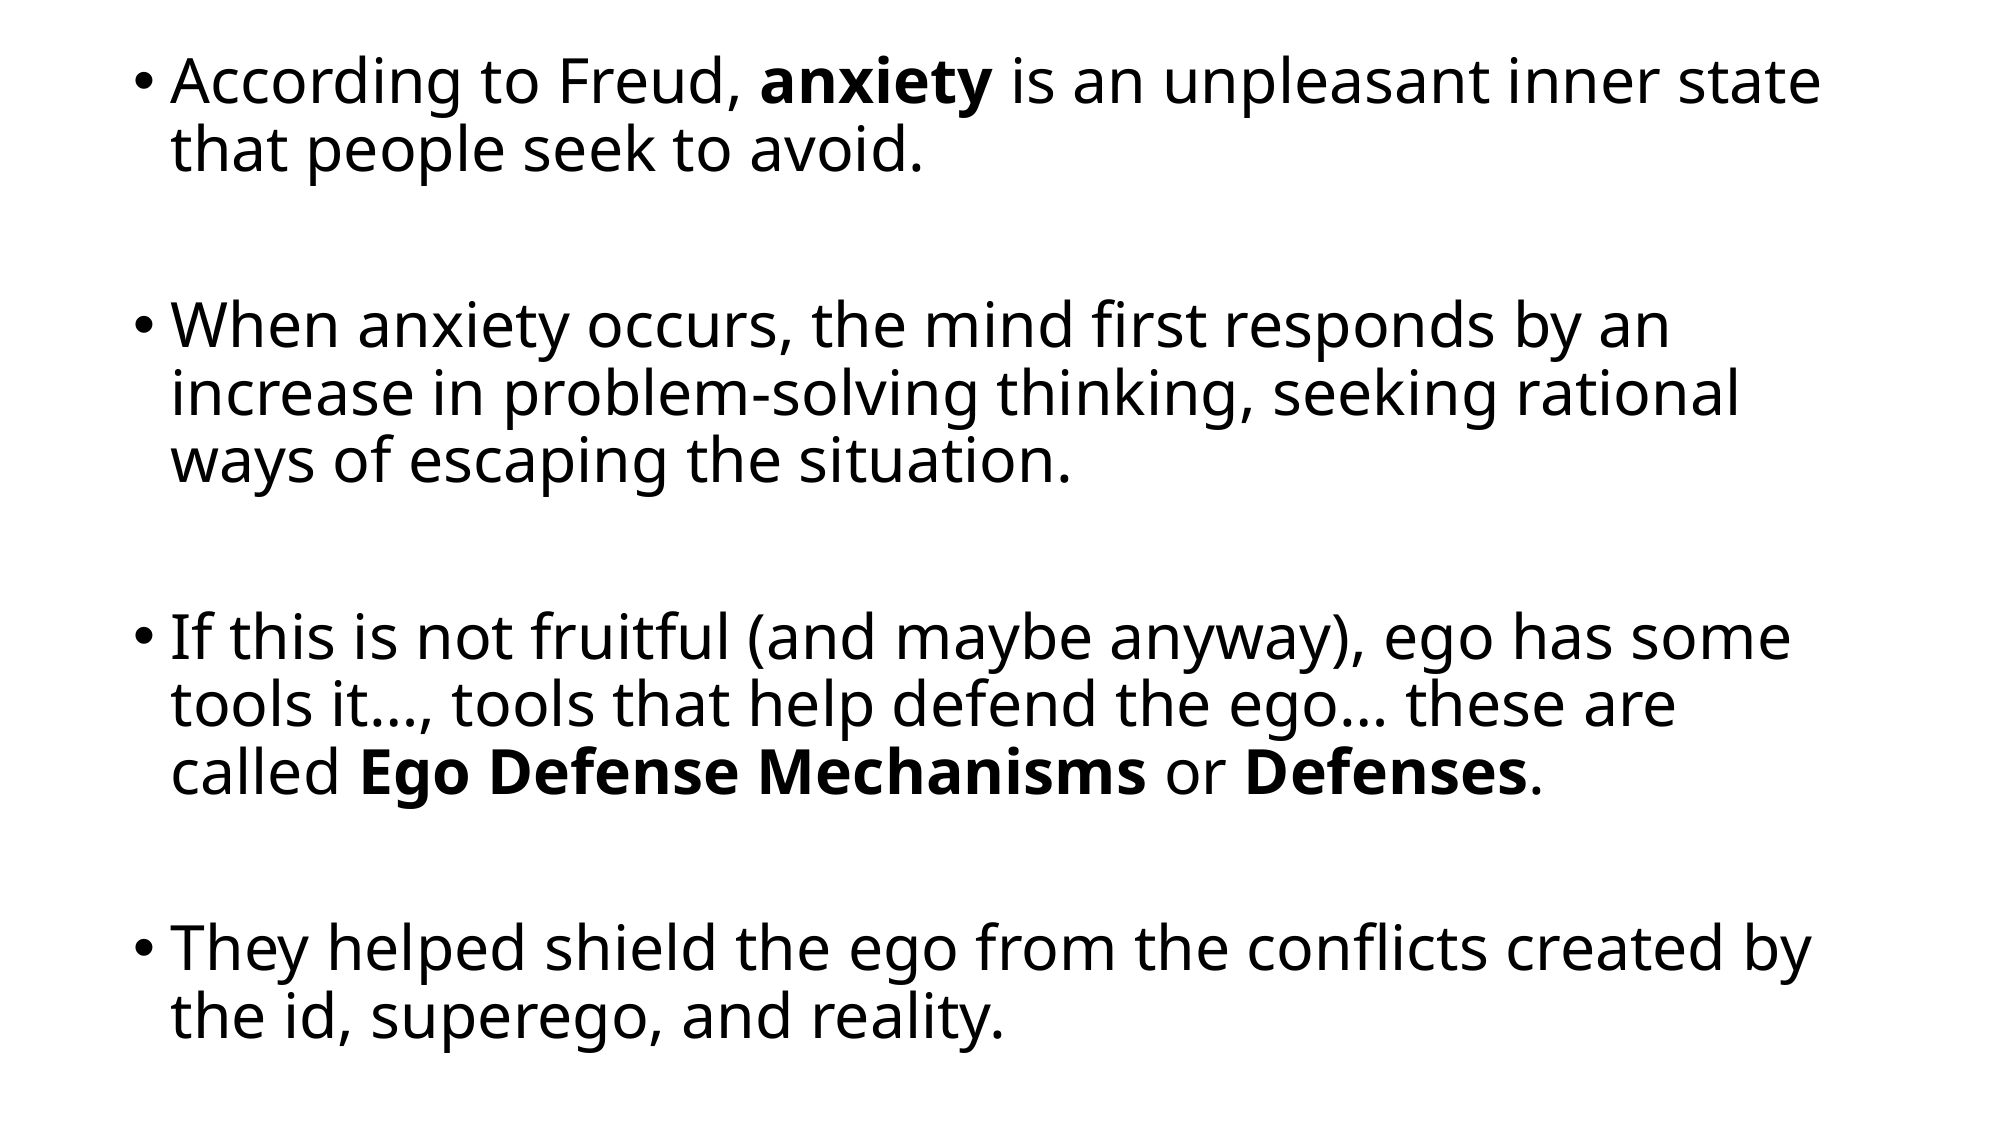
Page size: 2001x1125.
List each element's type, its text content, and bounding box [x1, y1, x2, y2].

list According to Freud, anxiety is an unpleasant inner state that people seek to avoid. When anxiety occurs, the mind first responds by an increase in problem-solving thinking, seeking rational ways of escaping the situation. If this is not fruitful (and maybe anyway), ego has some tools it…, tools that help defend the ego… these are called Ego Defense Mechanisms or Defenses. They helped shield the ego from the conflicts created by the id, superego, and reality. [118, 42, 1844, 933]
